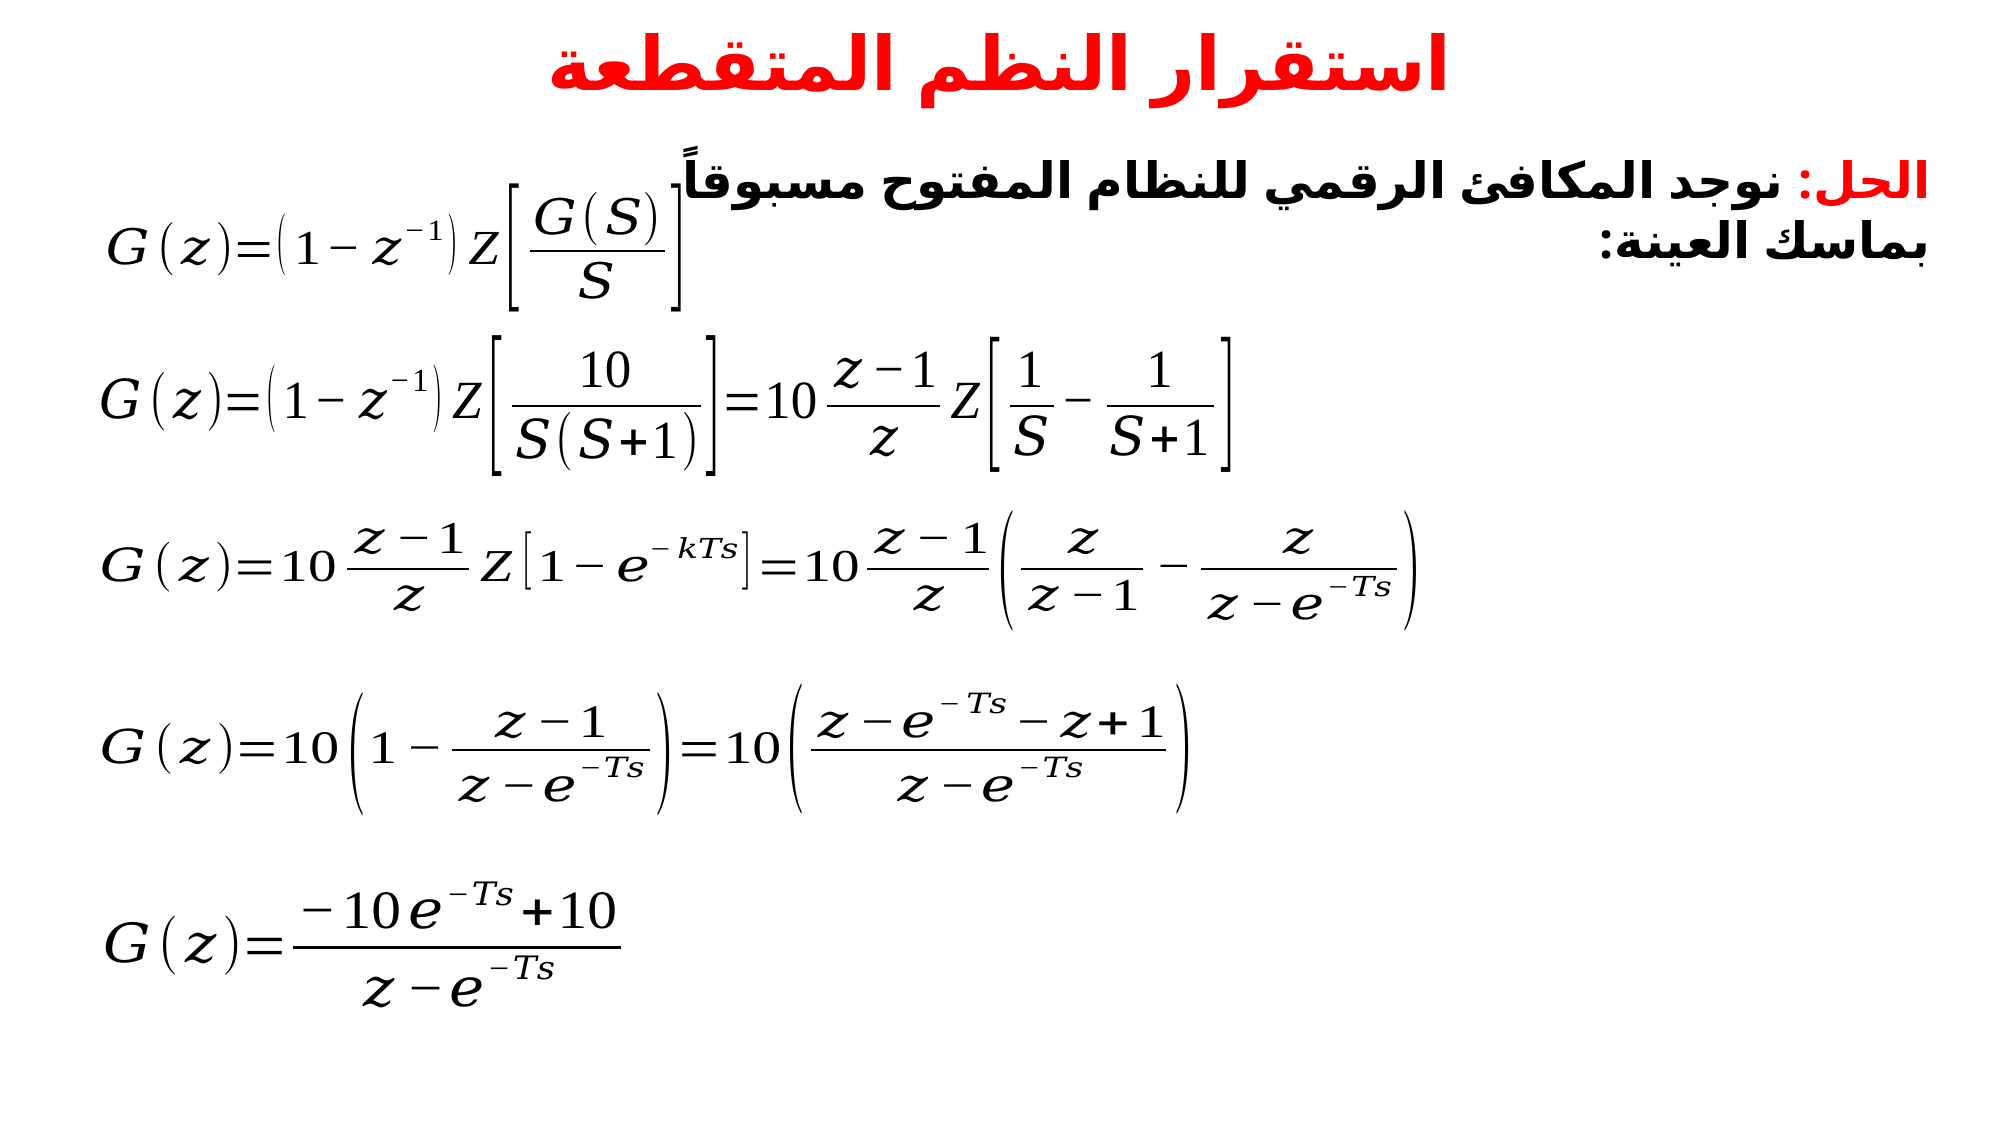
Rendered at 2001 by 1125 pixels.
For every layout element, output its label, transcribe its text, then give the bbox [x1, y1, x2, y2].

text_box الحل: نوجد المكافئ الرقمي للنظام المفتوح مسبوقاً بماسك العينة: [569, 141, 1945, 277]
title استقرار النظم المتقطعة [137, 0, 1863, 134]
